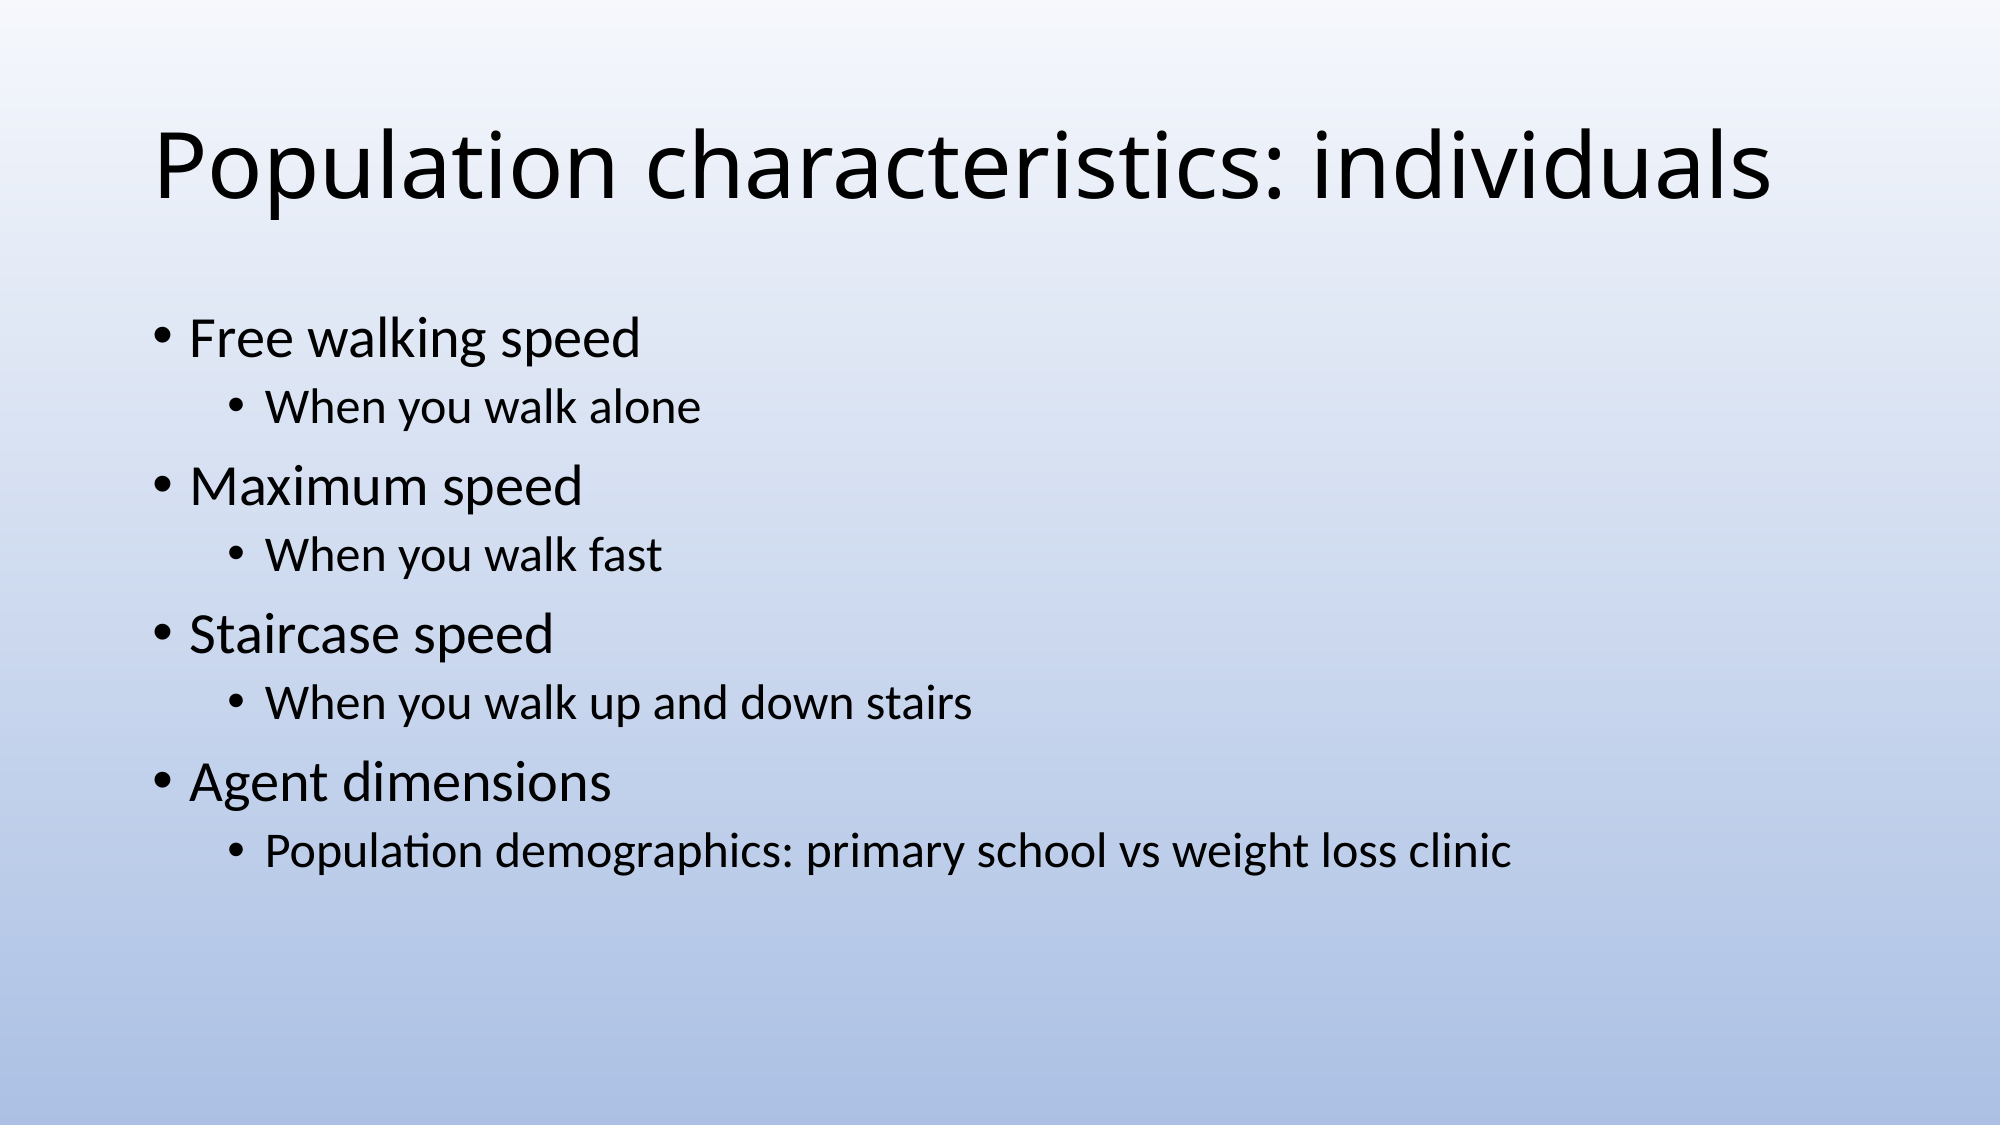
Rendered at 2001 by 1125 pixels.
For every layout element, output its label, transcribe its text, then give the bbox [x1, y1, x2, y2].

title Population characteristics: individuals [137, 59, 1863, 278]
list Free walking speed When you walk alone Maximum speed When you walk fast Staircase speed When you walk up and down stairs Agent dimensions Population demographics: primary school vs weight loss clinic [137, 299, 1863, 1014]
